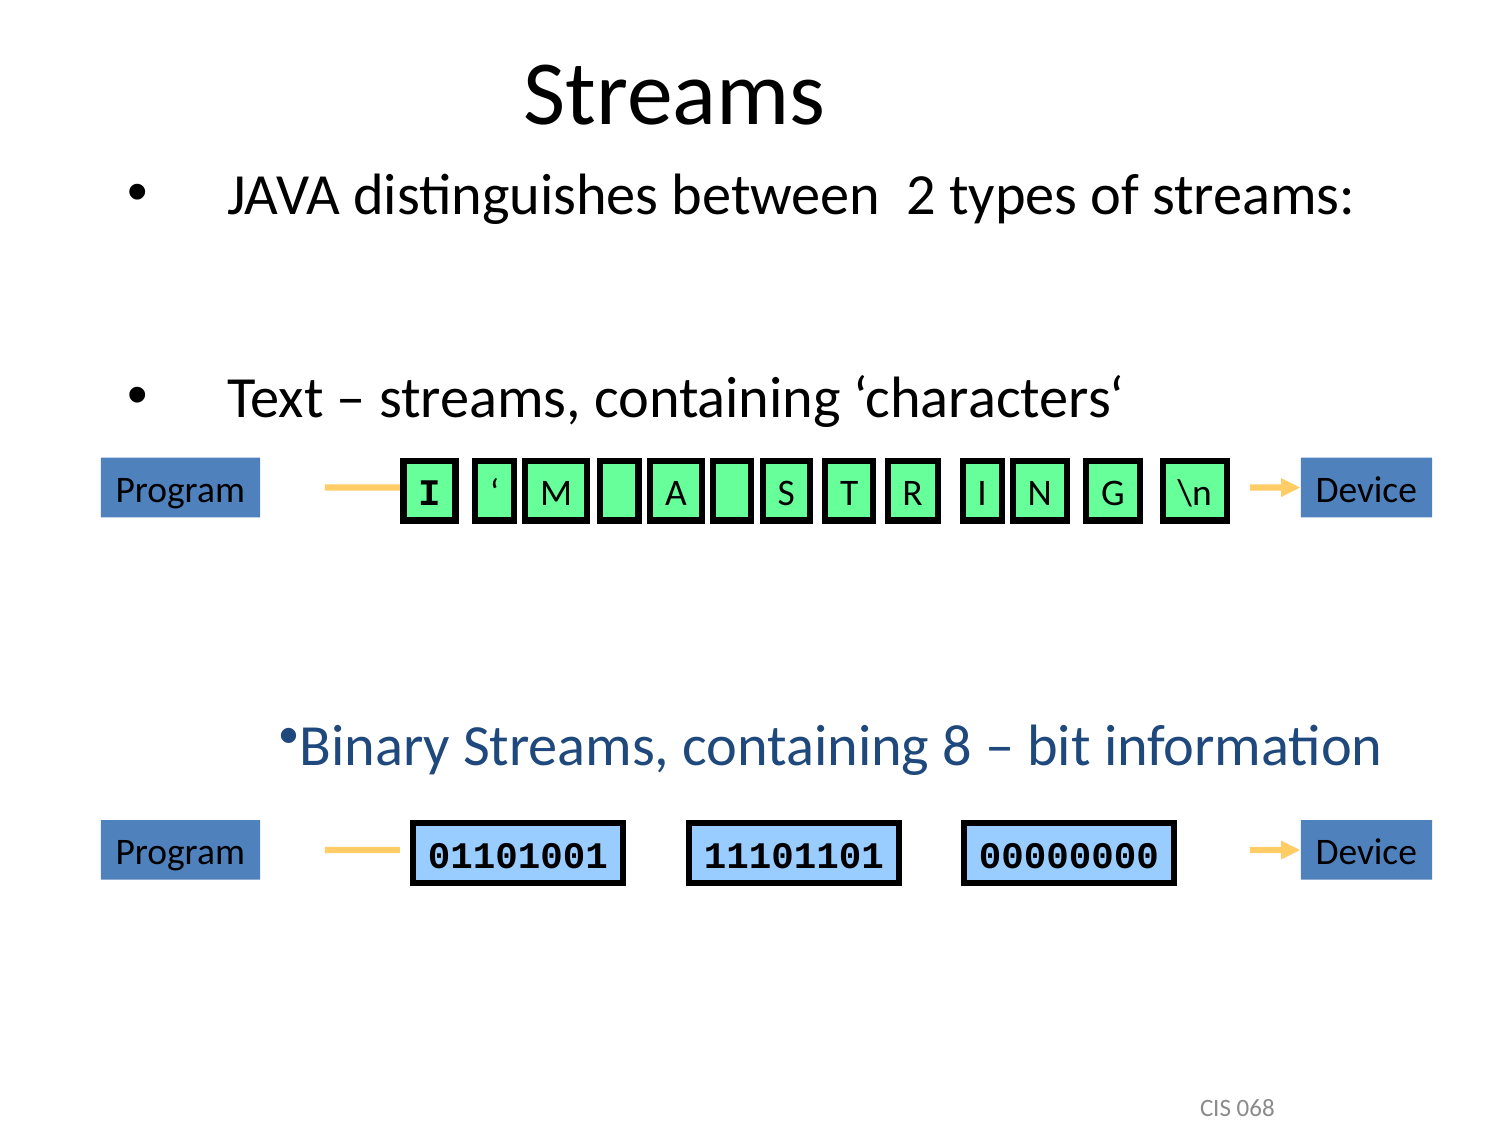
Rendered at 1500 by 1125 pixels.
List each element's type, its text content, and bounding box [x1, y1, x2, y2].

title Streams [75, 24, 1275, 150]
text_box [712, 460, 752, 521]
text_box I [962, 460, 1002, 521]
text_box 01101001 [413, 823, 623, 883]
text_box 00000000 [963, 823, 1174, 883]
text_box Binary Streams, containing 8 – bit information [264, 699, 1398, 785]
text_box N [1012, 460, 1067, 521]
text_box M [525, 460, 588, 521]
text_box \n [1162, 460, 1227, 521]
text_box 11101101 [688, 823, 899, 883]
list JAVA distinguishes between 2 types of streams: Text – streams, containing ‘characters‘ [112, 162, 1475, 463]
text_box Program [100, 820, 261, 880]
text_box [1249, 481, 1300, 494]
footer CIS 068 [999, 1087, 1475, 1125]
text_box [1249, 843, 1300, 857]
text_box R [887, 460, 938, 521]
text_box Program [100, 457, 261, 518]
text_box ‘ [475, 460, 515, 521]
text_box [600, 460, 639, 521]
text_box A [650, 460, 702, 521]
text_box G [1086, 460, 1140, 521]
text_box Device [1300, 457, 1433, 518]
text_box S [762, 460, 810, 521]
text_box Device [1300, 820, 1433, 880]
text_box I [403, 460, 456, 521]
text_box T [825, 460, 874, 521]
